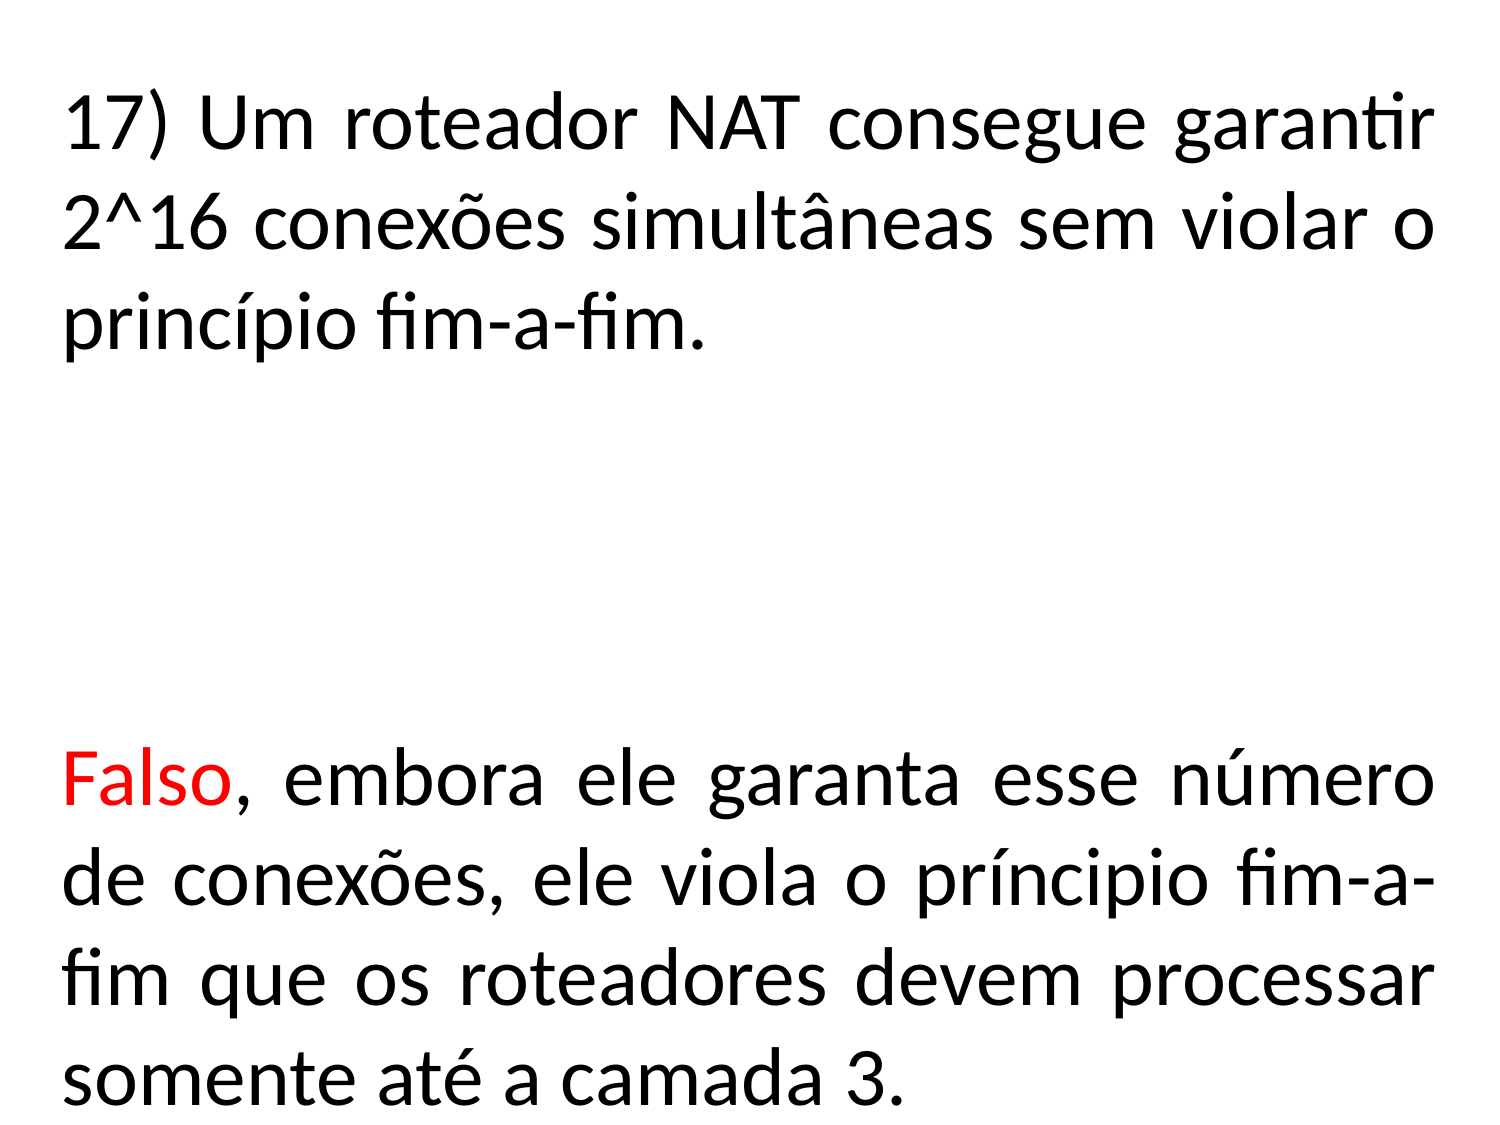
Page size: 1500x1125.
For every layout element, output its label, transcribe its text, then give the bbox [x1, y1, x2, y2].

text_box 17) Um roteador NAT consegue garantir 2^16 conexões simultâneas sem violar o princípio fim-a-fim. [46, 58, 1454, 377]
text_box Falso, embora ele garanta esse número de conexões, ele viola o príncipio fim-a-fim que os roteadores devem processar somente até a camada 3. [46, 714, 1454, 1125]
